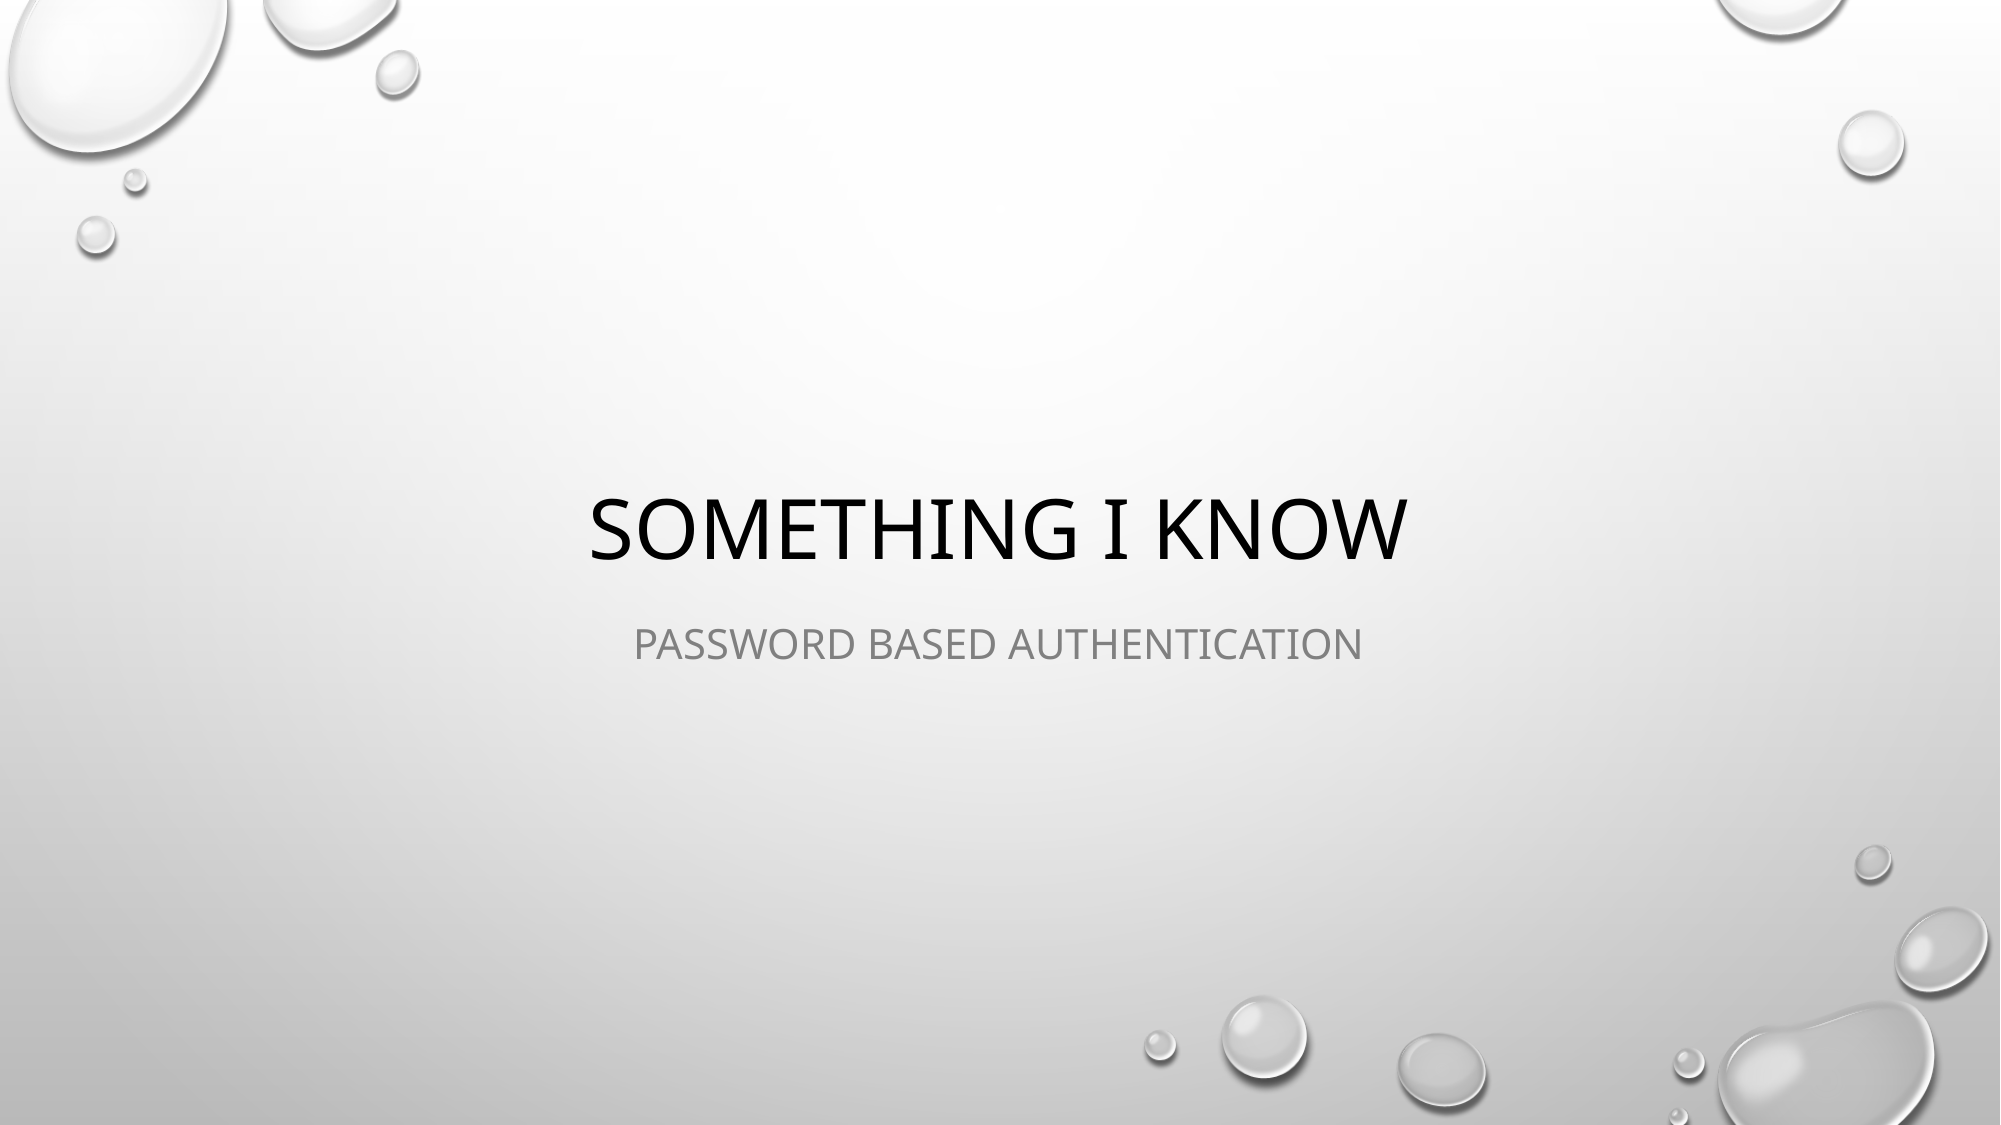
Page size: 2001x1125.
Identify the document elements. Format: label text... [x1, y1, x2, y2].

title Something I know [149, 135, 1848, 585]
list Password based authentication [149, 600, 1848, 825]
picture [0, 0, 2000, 1125]
